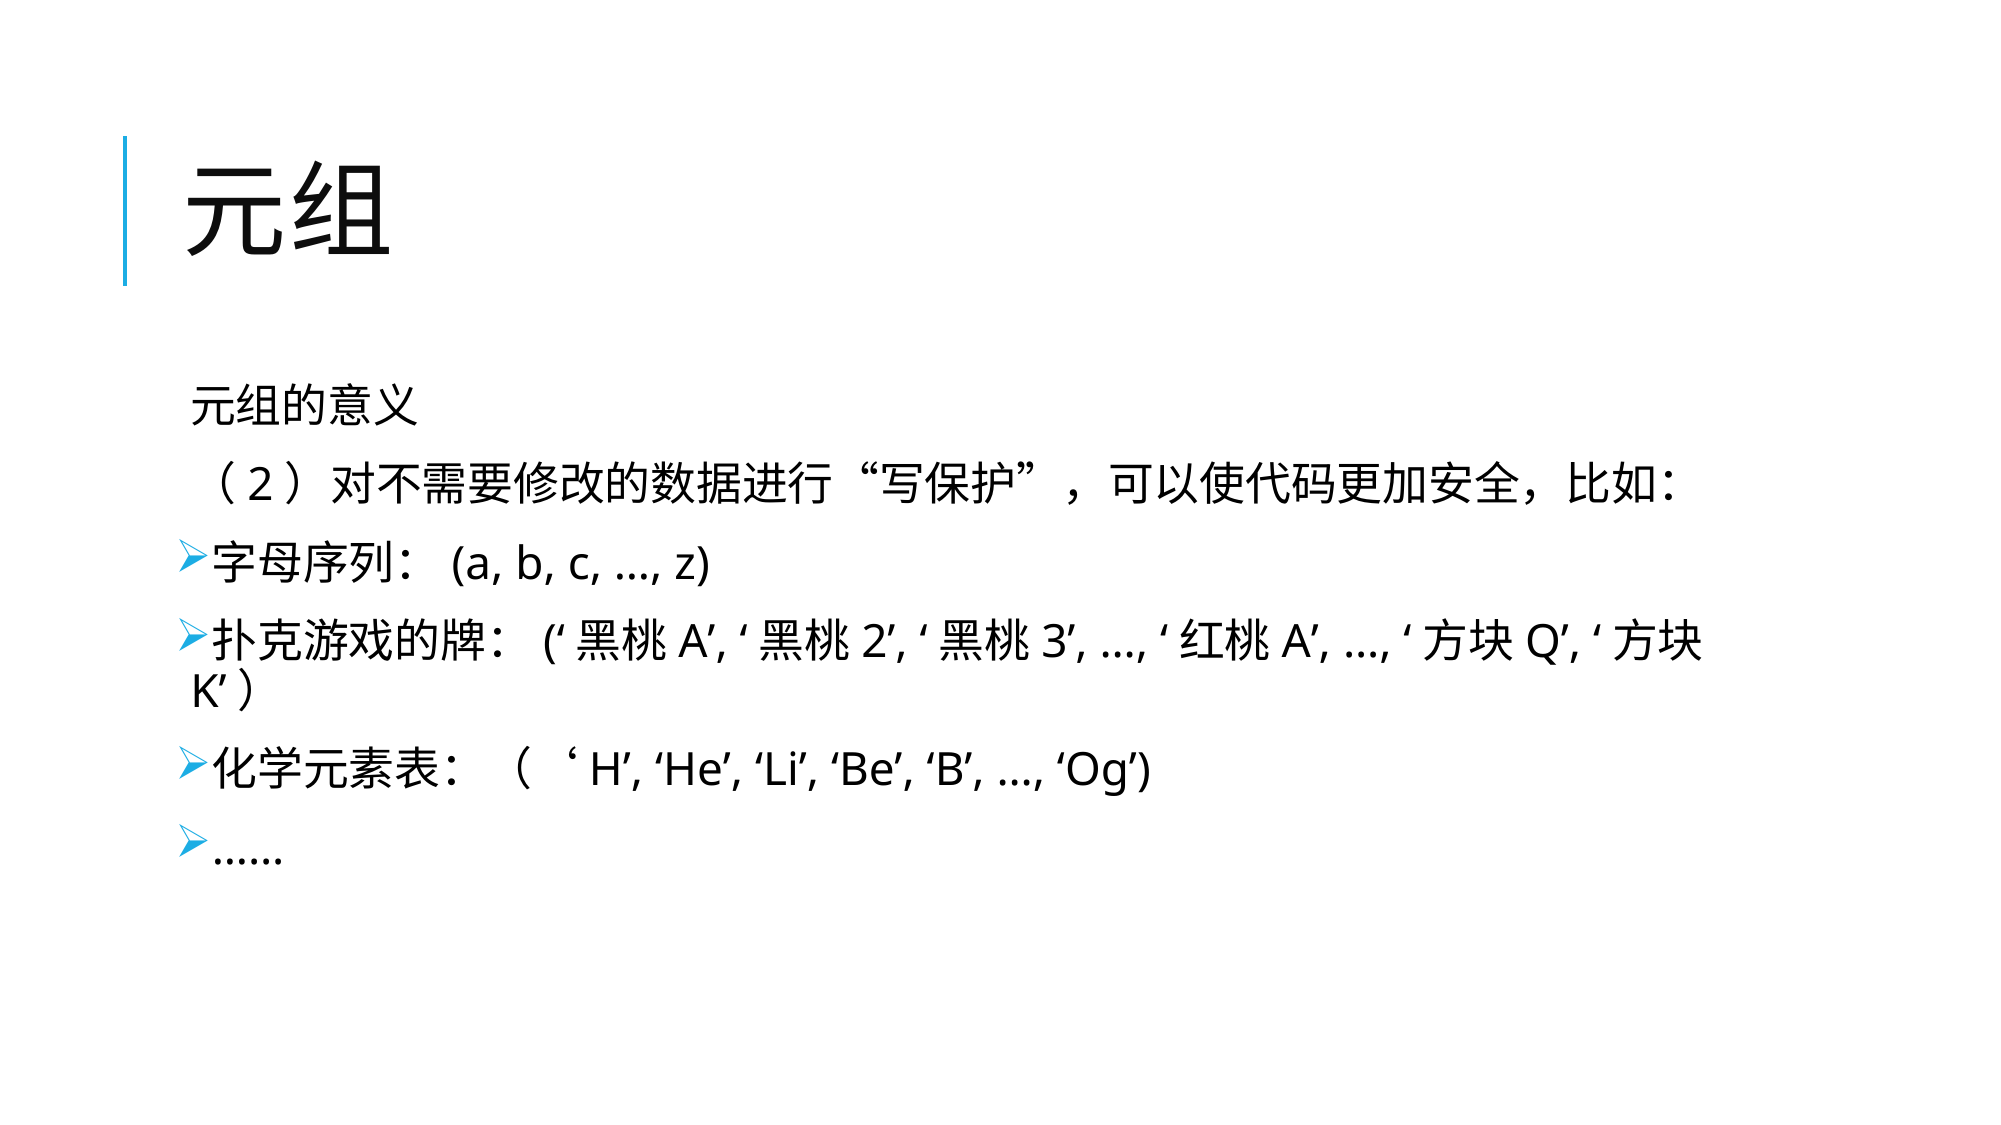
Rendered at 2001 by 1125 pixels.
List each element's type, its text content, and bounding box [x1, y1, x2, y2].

list 元组的意义 （2）对不需要修改的数据进行“写保护”，可以使代码更加安全，比如： 字母序列：(a, b, c, …, z) 扑克游戏的牌：(‘黑桃A’, ‘黑桃2’, ‘黑桃3’, …, ‘红桃A’, …, ‘方块Q’, ‘方块K’） 化学元素表：（‘H’, ‘He’, ‘Li’, ‘Be’, ‘B’, …, ‘Og’) …… [168, 375, 1763, 1035]
title 元组 [168, 96, 1763, 342]
